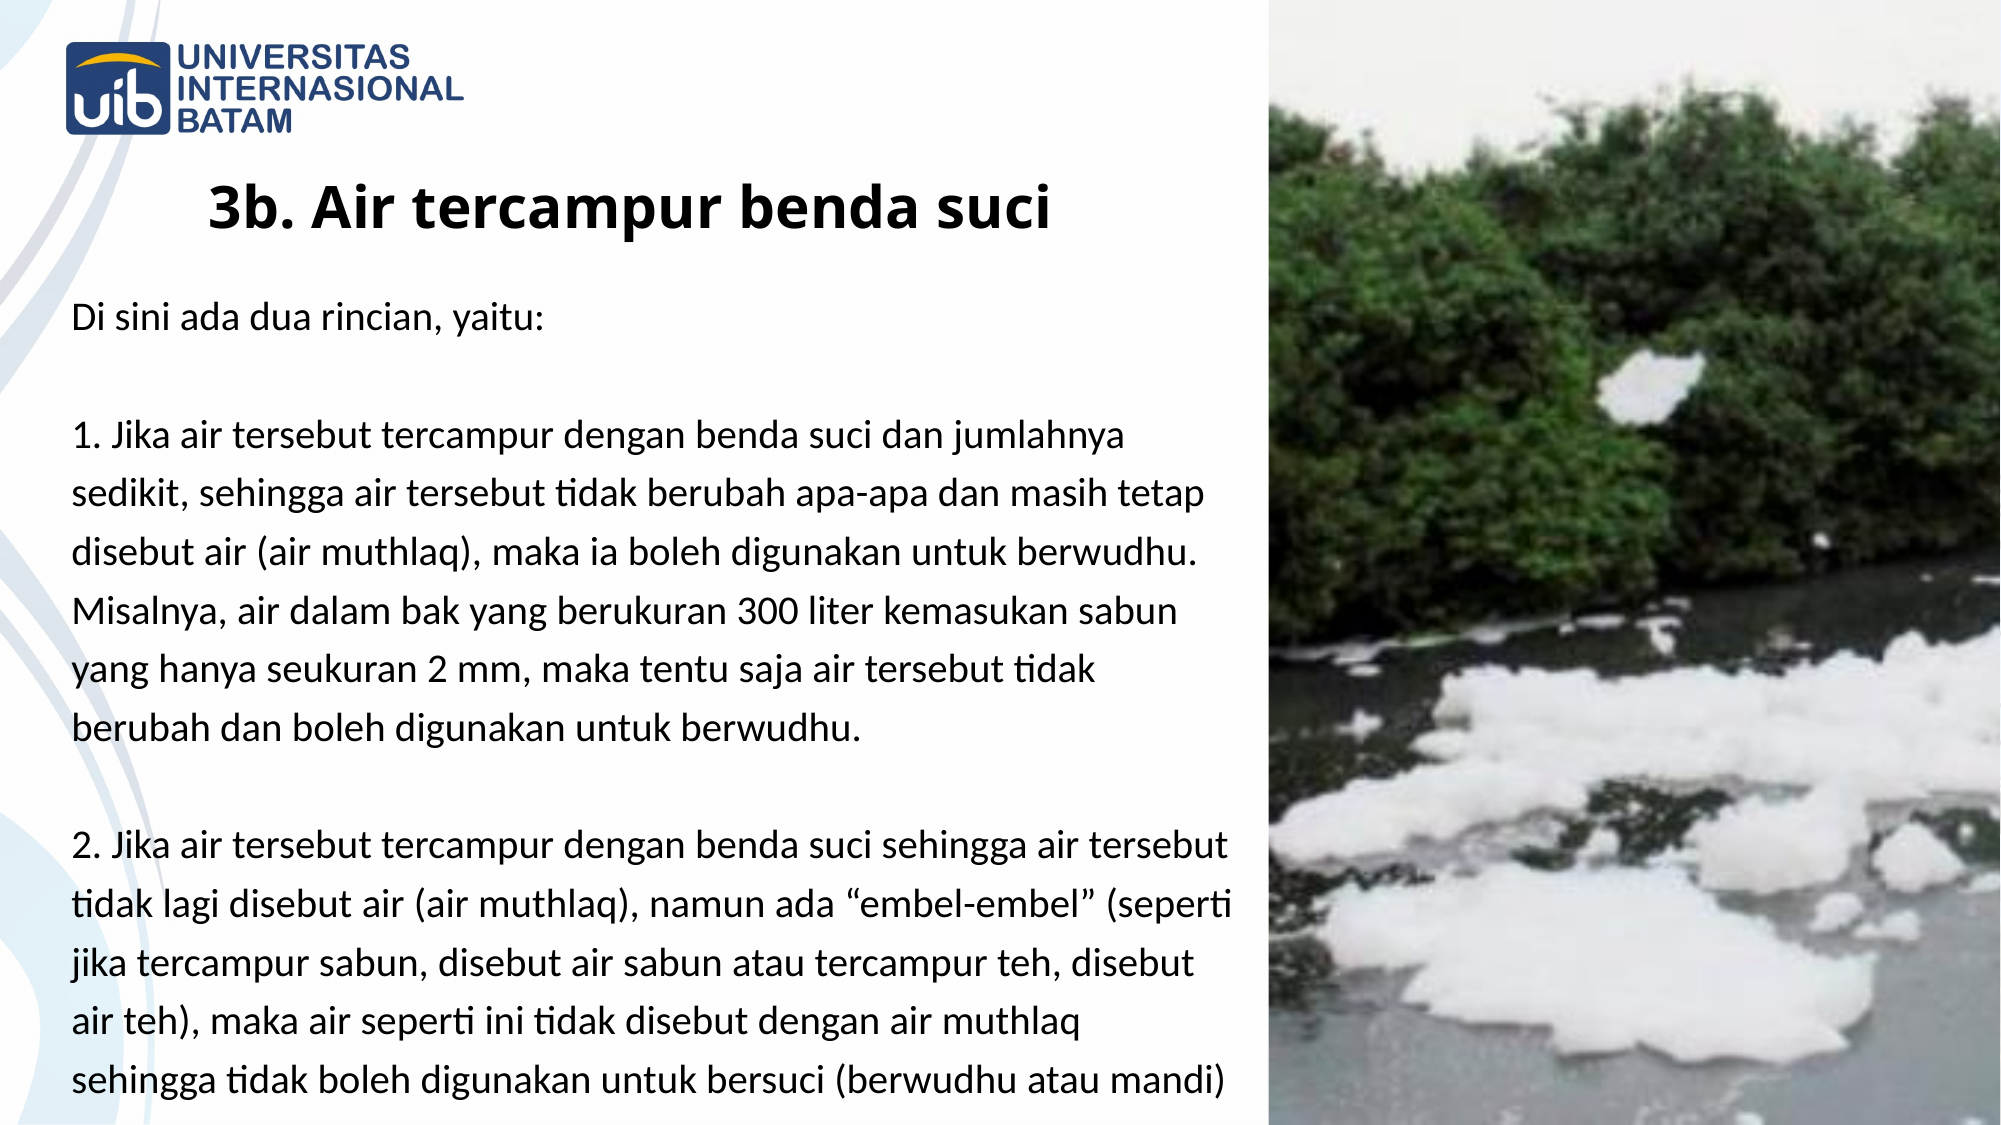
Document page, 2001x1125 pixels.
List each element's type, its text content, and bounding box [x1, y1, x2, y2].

picture [0, 0, 2001, 1125]
title 3b. Air tercampur benda suci [137, 145, 1125, 272]
list Di sini ada dua rincian, yaitu: 1. Jika air tersebut tercampur dengan benda suci dan jumlahnya sedikit, sehingga air tersebut tidak berubah apa-apa dan masih tetap disebut air (air muthlaq), maka ia boleh digunakan untuk berwudhu. Misalnya, air dalam bak yang berukuran 300 liter kemasukan sabun yang hanya seukuran 2 mm, maka tentu saja air tersebut tidak berubah dan boleh digunakan untuk berwudhu. 2. Jika air tersebut tercampur dengan benda suci sehingga air tersebut tidak lagi disebut air (air muthlaq), namun ada “embel-embel” (seperti jika tercampur sabun, disebut air sabun atau tercampur teh, disebut air teh), maka air seperti ini tidak disebut dengan air muthlaq sehingga tidak boleh digunakan untuk bersuci (berwudhu atau mandi) [56, 272, 1250, 1125]
